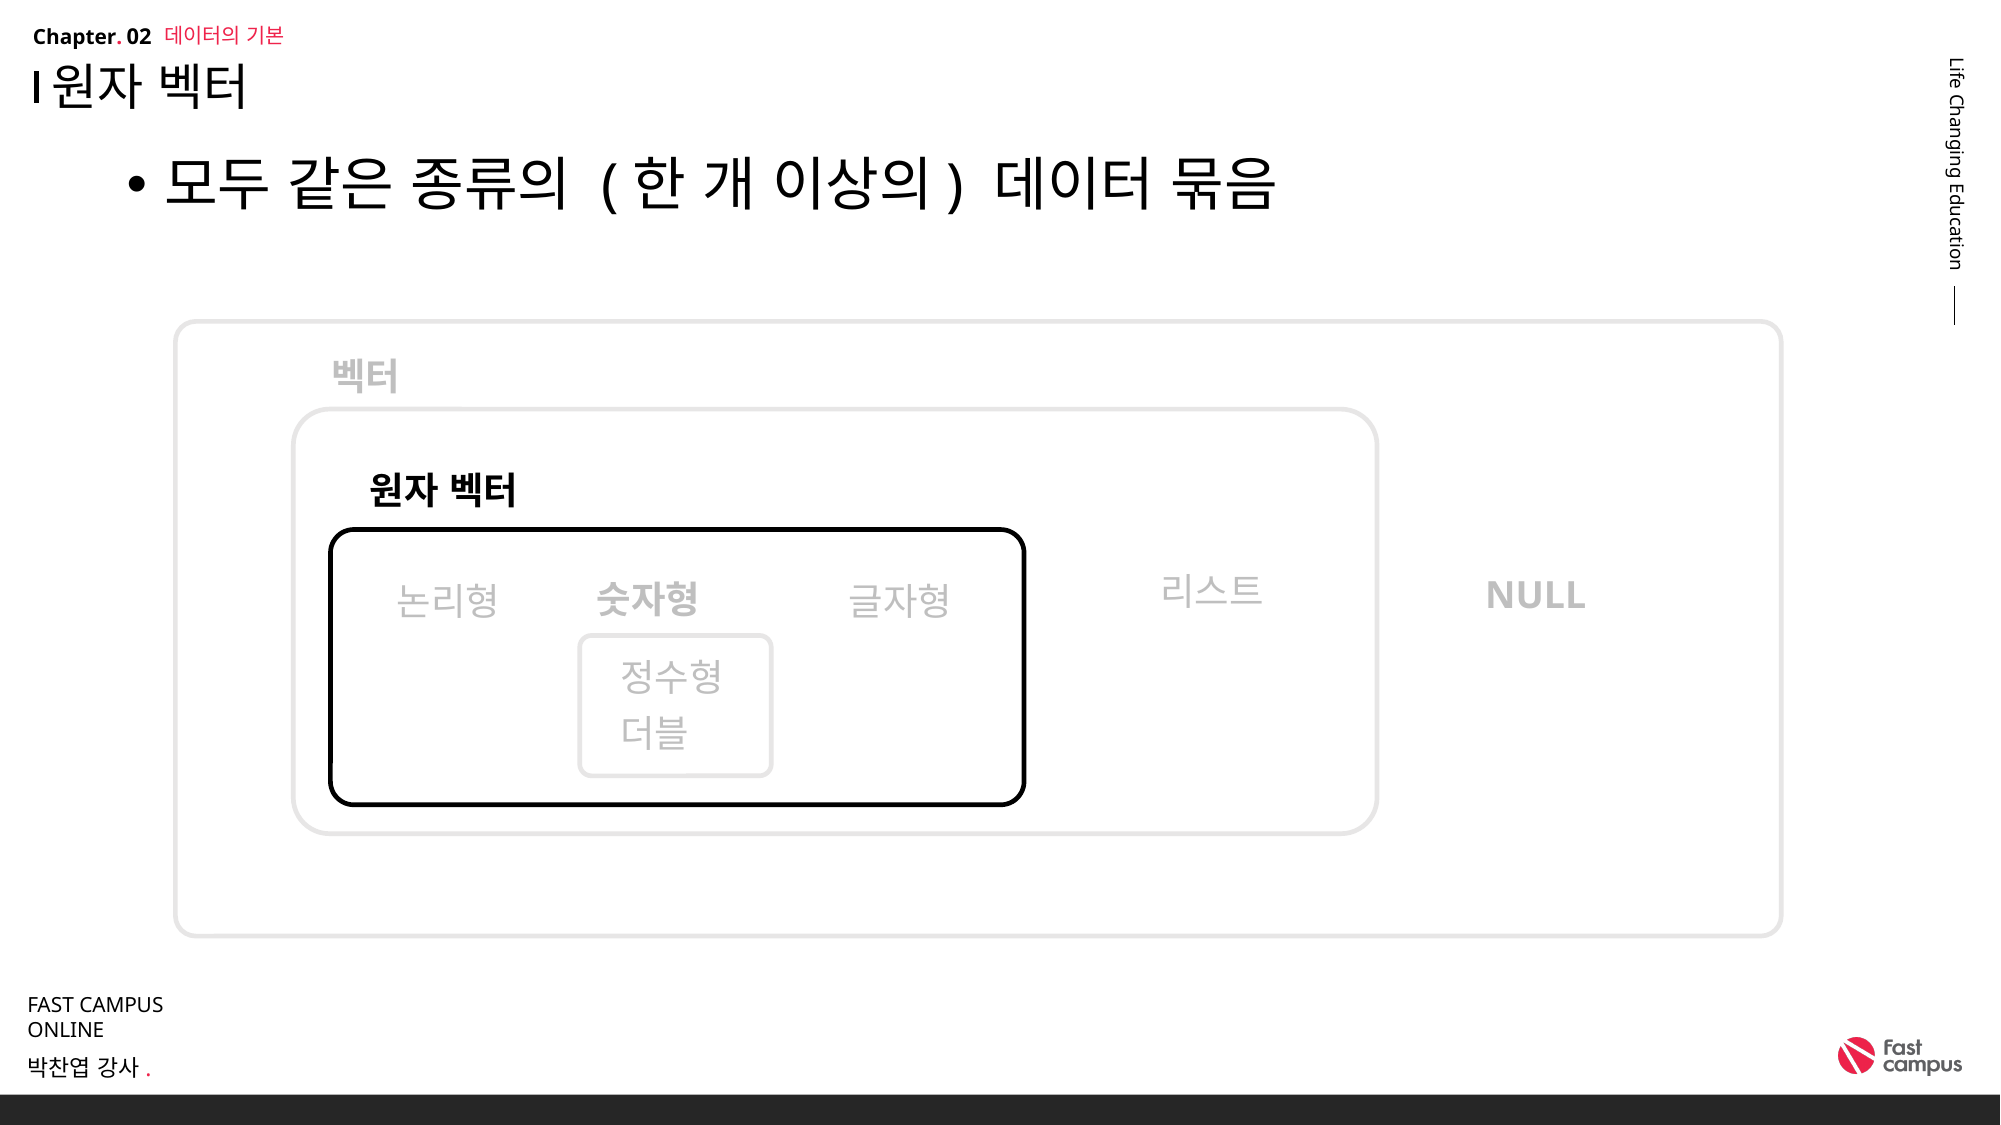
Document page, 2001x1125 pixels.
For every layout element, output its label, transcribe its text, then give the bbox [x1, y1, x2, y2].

picture [1838, 1037, 1962, 1076]
list 모두 같은 종류의 (한 개 이상의) 데이터 묶음 [111, 147, 1830, 252]
list 02 [111, 18, 150, 55]
text_box [174, 320, 1783, 938]
title 원자 벡터 [36, 54, 1830, 111]
list 데이터의 기본 [150, 18, 511, 55]
